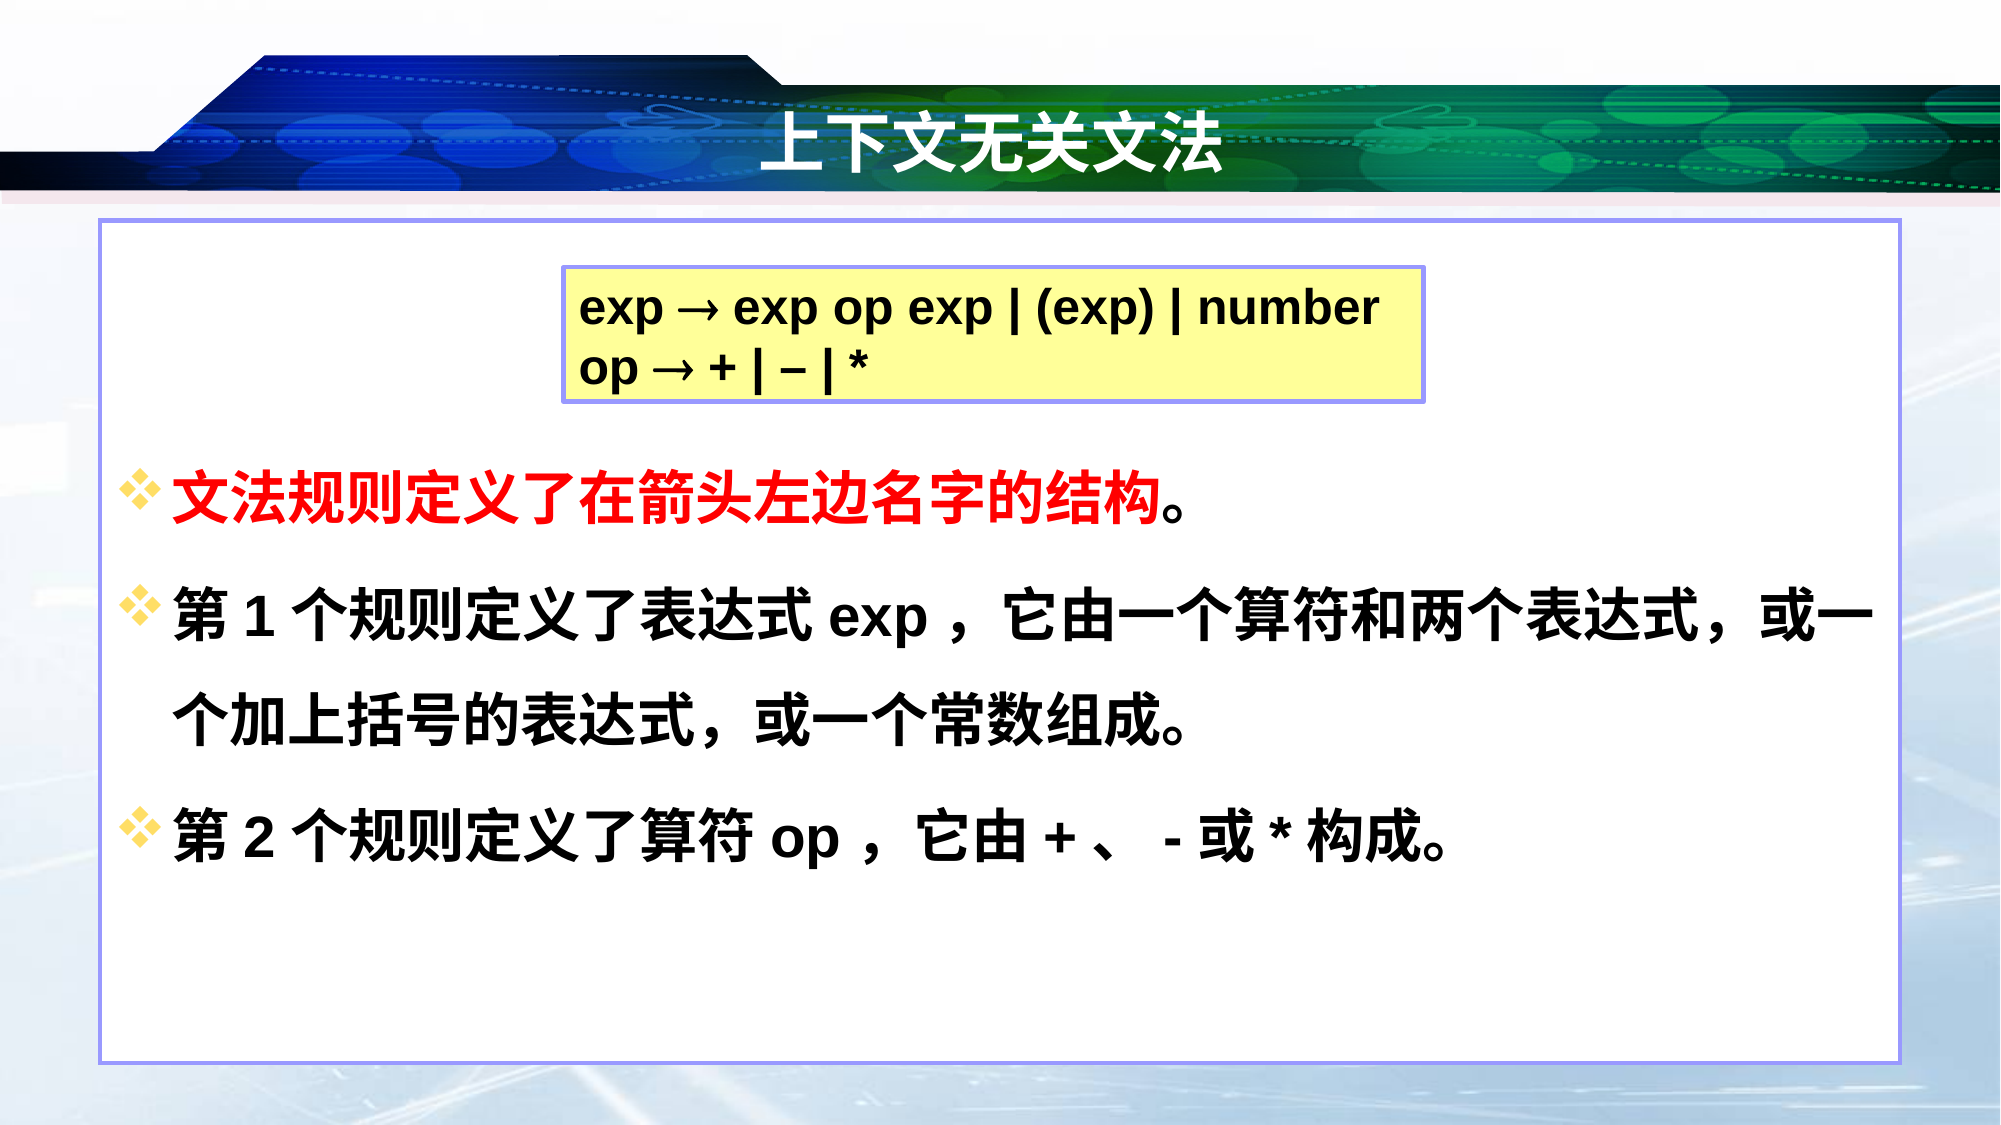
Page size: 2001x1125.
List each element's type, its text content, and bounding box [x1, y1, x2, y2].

title 上下文无关文法 [133, 94, 1851, 188]
picture [0, 0, 2001, 1125]
text_box exp  exp op exp | (exp) | number op  + | – | * [563, 267, 1424, 402]
list 文法规则定义了在箭头左边名字的结构。 第1个规则定义了表达式exp，它由一个算符和两个表达式，或一个加上括号的表达式，或一个常数组成。 第2个规则定义了算符op，它由+、-或*构成。 [99, 220, 1901, 1064]
